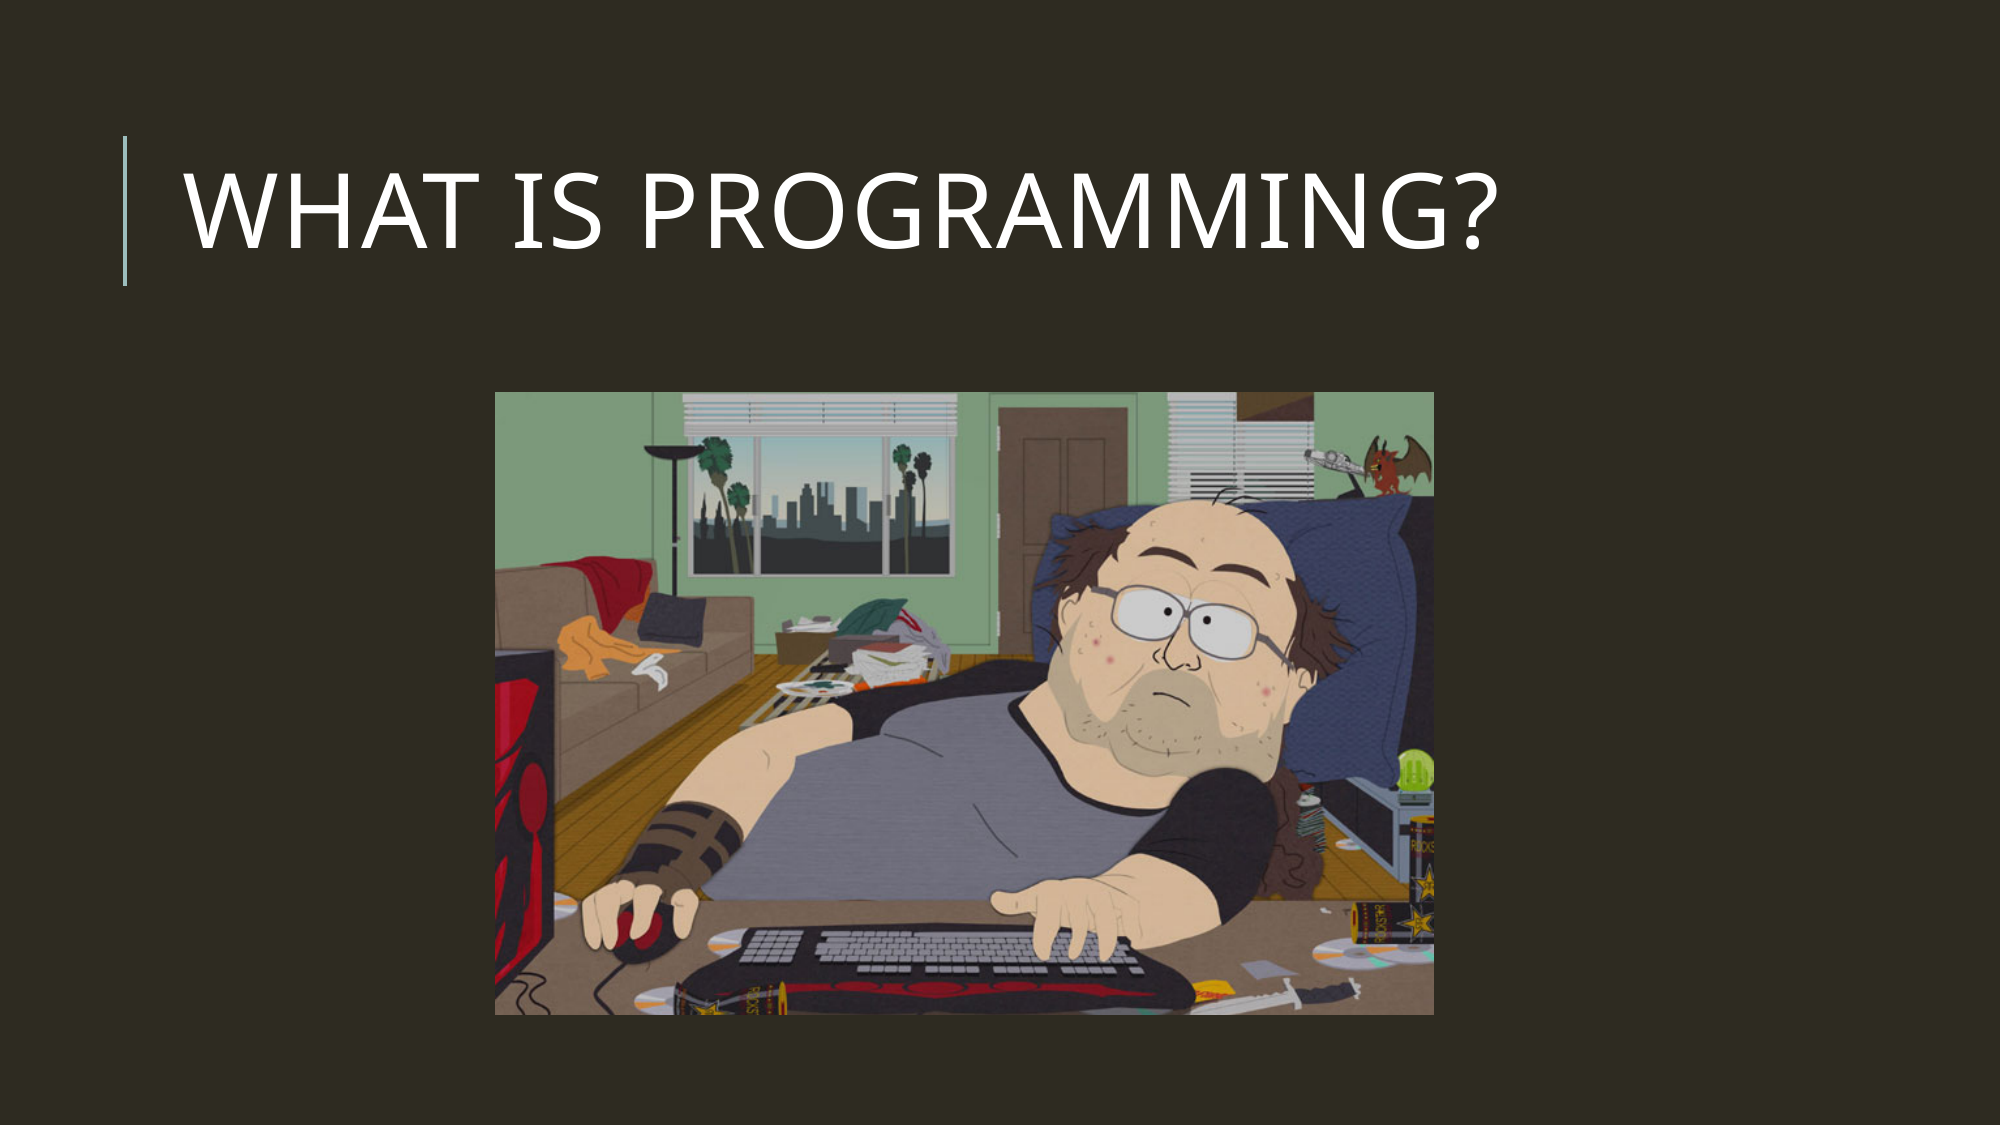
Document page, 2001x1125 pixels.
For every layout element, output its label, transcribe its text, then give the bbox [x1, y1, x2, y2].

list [494, 392, 1435, 1015]
title What is programming? [168, 96, 1763, 342]
